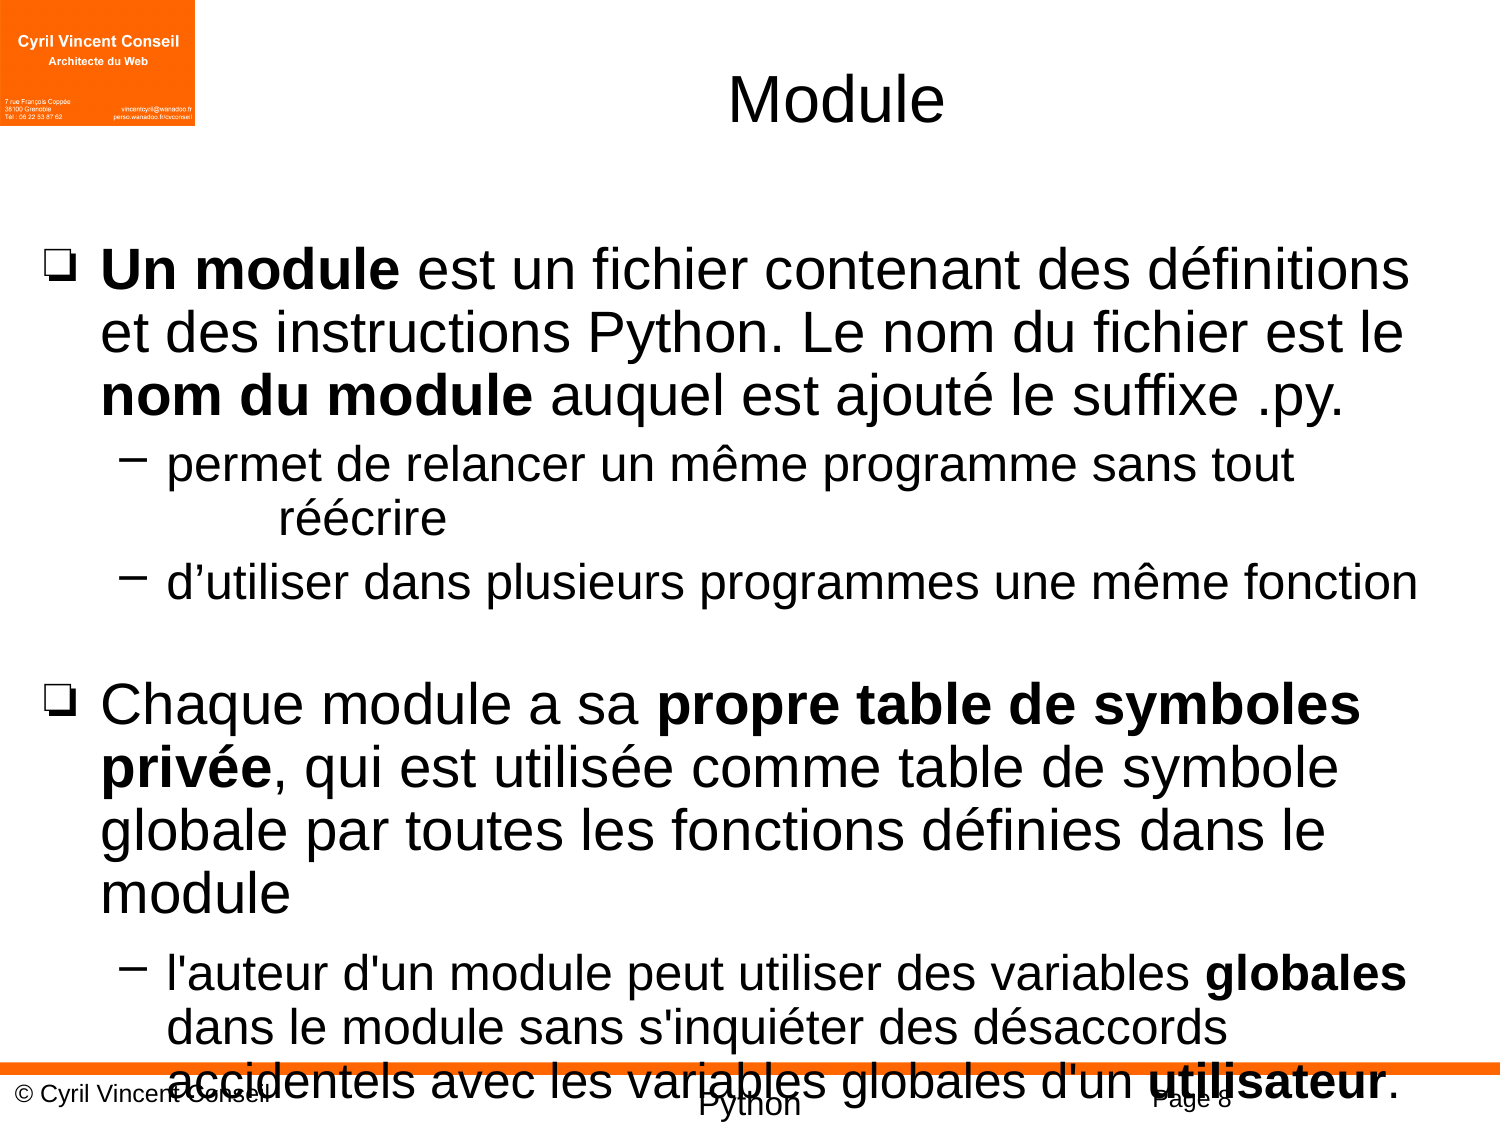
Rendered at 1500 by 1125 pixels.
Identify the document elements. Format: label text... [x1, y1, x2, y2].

picture [0, 0, 195, 126]
title Module [194, 2, 1480, 190]
list Un module est un fichier contenant des définitions et des instructions Python. Le nom du fichier est le nom du module auquel est ajouté le suffixe .py. permet de relancer un même programme sans tout réécrire d’utiliser dans plusieurs programmes une même fonction Chaque module a sa propre table de symboles privée, qui est utilisée comme table de symbole globale par toutes les fonctions définies dans le module l'auteur d'un module peut utiliser des variables globales dans le module sans s'inquiéter des désaccords accidentels avec les variables globales d'un utilisateur. [29, 231, 1468, 1059]
